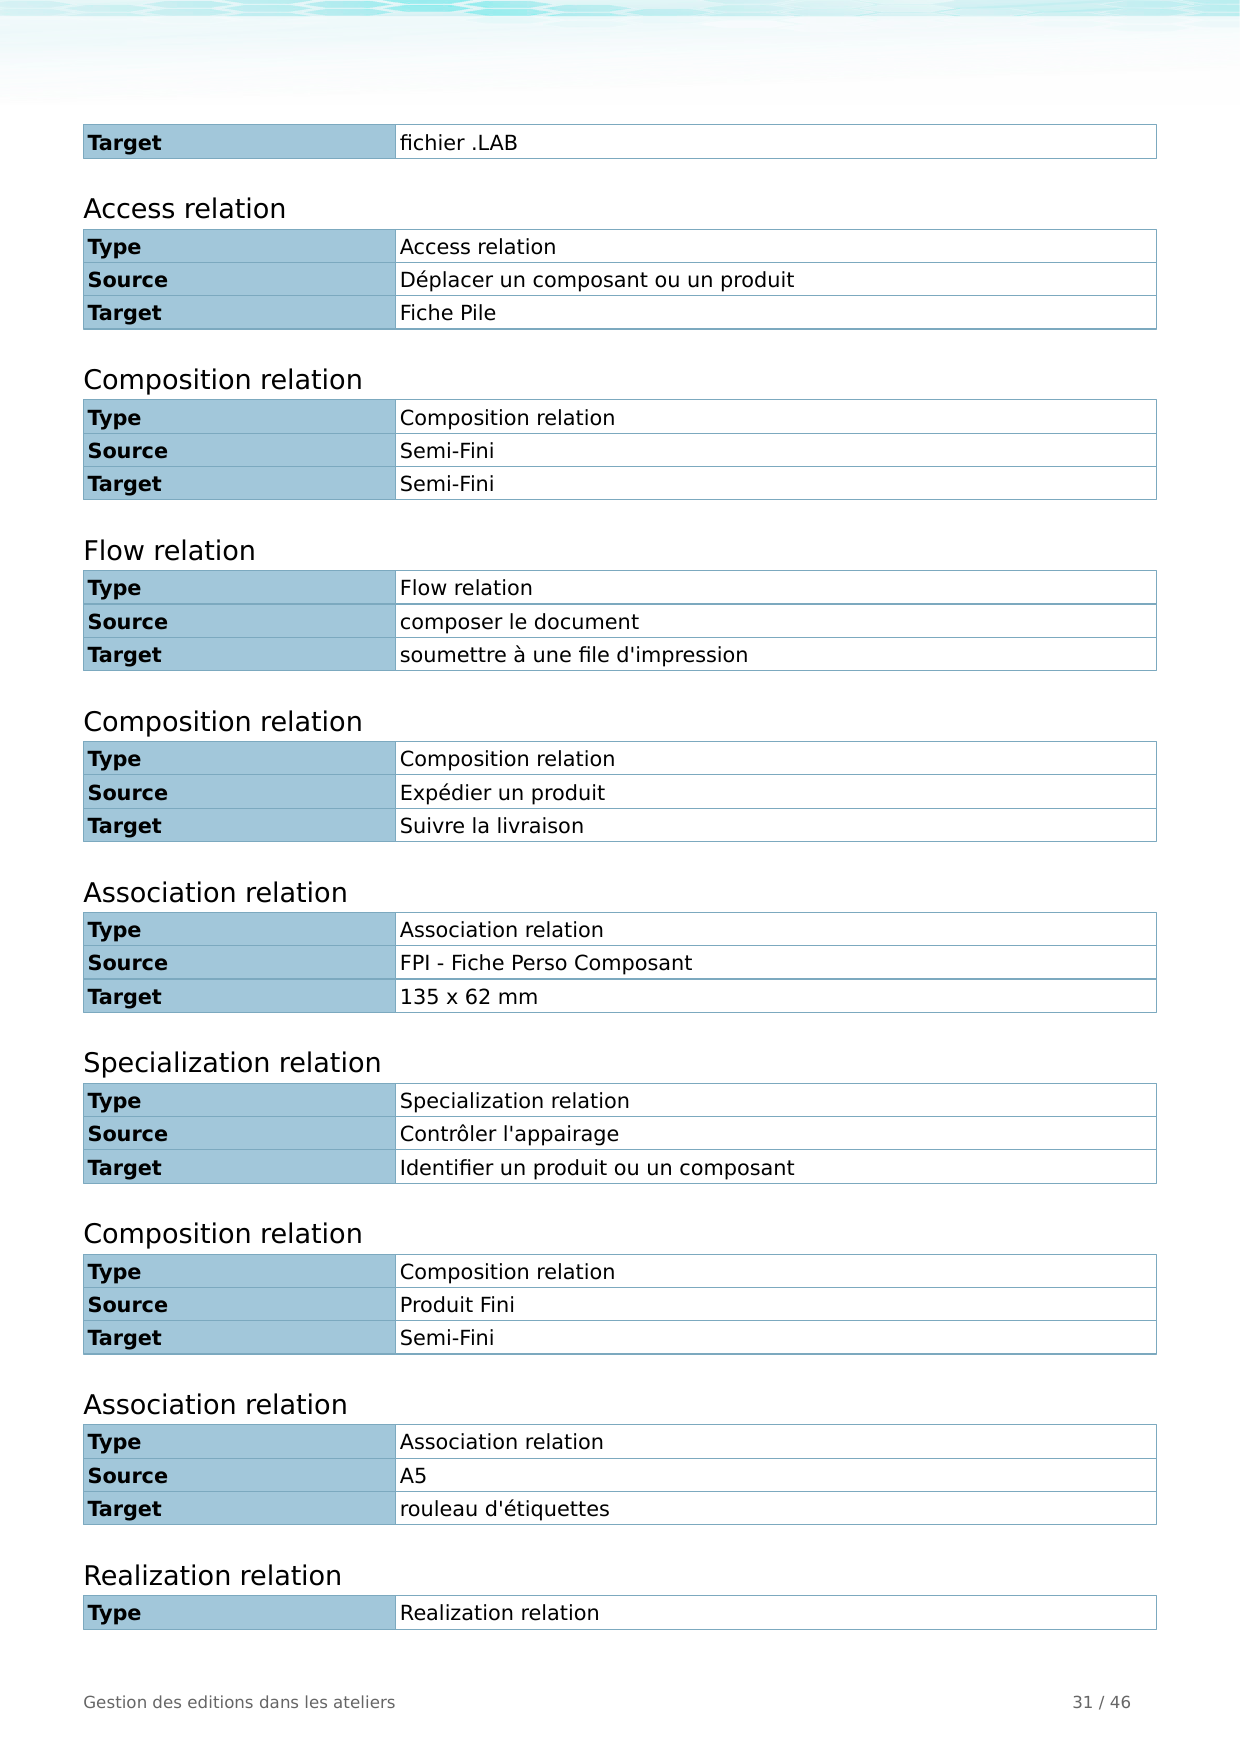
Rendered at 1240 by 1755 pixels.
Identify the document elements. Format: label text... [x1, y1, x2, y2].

text_box Fiche Pile [396, 295, 1157, 329]
text_box A5 [396, 1458, 1157, 1491]
text_box Type [83, 1254, 395, 1287]
text_box Target [83, 1320, 396, 1355]
text_box Source [83, 1458, 396, 1491]
text_box Identifier un produit ou un composant [396, 1149, 1157, 1184]
text_box Type [83, 1595, 395, 1630]
text_box Flow relation [83, 533, 1157, 567]
text_box Target [83, 808, 396, 842]
text_box Source [83, 945, 396, 979]
text_box Type [83, 741, 395, 774]
text_box Semi-Fini [396, 1320, 1157, 1355]
text_box Realization relation [395, 1595, 1157, 1630]
text_box Composition relation [395, 399, 1157, 433]
text_box Source [83, 1287, 396, 1320]
text_box Target [83, 295, 396, 329]
text_box Target [83, 1491, 396, 1525]
text_box Contrôler l'appairage [396, 1116, 1157, 1149]
text_box Realization relation [83, 1558, 1157, 1592]
text_box Source [83, 604, 396, 637]
text_box Type [83, 1424, 395, 1458]
text_box Source [83, 262, 396, 295]
text_box Composition relation [395, 741, 1157, 774]
text_box Source [83, 774, 396, 808]
text_box Association relation [83, 1387, 1157, 1421]
text_box Type [83, 1083, 395, 1116]
text_box fichier .LAB [396, 124, 1157, 159]
text_box Association relation [395, 1424, 1157, 1458]
text_box Target [83, 979, 396, 1013]
text_box composer le document [396, 604, 1157, 637]
text_box Target [83, 637, 396, 671]
text_box Composition relation [83, 1216, 1157, 1250]
text_box / 46 [1093, 1649, 1157, 1755]
text_box Specialization relation [83, 1045, 1157, 1079]
text_box 31 [924, 1649, 1093, 1755]
text_box Flow relation [395, 570, 1157, 604]
text_box Target [83, 124, 396, 159]
text_box Composition relation [83, 362, 1157, 396]
text_box FPI - Fiche Perso Composant [396, 945, 1157, 979]
text_box soumettre à une file d'impression [396, 637, 1157, 671]
text_box Type [83, 229, 395, 262]
text_box Déplacer un composant ou un produit [396, 262, 1157, 295]
text_box Association relation [395, 912, 1157, 945]
text_box Type [83, 912, 395, 945]
text_box Access relation [83, 191, 1157, 225]
text_box 135 x 62 mm [396, 979, 1157, 1013]
text_box Expédier un produit [396, 774, 1157, 808]
text_box Type [83, 399, 395, 433]
text_box Semi-Fini [396, 466, 1157, 500]
text_box Association relation [83, 874, 1157, 909]
text_box Source [83, 1116, 396, 1149]
text_box rouleau d'étiquettes [396, 1491, 1157, 1525]
text_box Access relation [395, 229, 1157, 262]
text_box Semi-Fini [396, 433, 1157, 466]
text_box Produit Fini [396, 1287, 1157, 1320]
text_box Specialization relation [395, 1083, 1157, 1116]
picture [0, 0, 1240, 105]
text_box Gestion des editions dans les ateliers [83, 1649, 924, 1755]
text_box Composition relation [395, 1254, 1157, 1287]
text_box Type [83, 570, 395, 604]
text_box Composition relation [83, 704, 1157, 738]
text_box Target [83, 1149, 396, 1184]
text_box Suivre la livraison [396, 808, 1157, 842]
text_box Target [83, 466, 396, 500]
text_box Source [83, 433, 396, 466]
